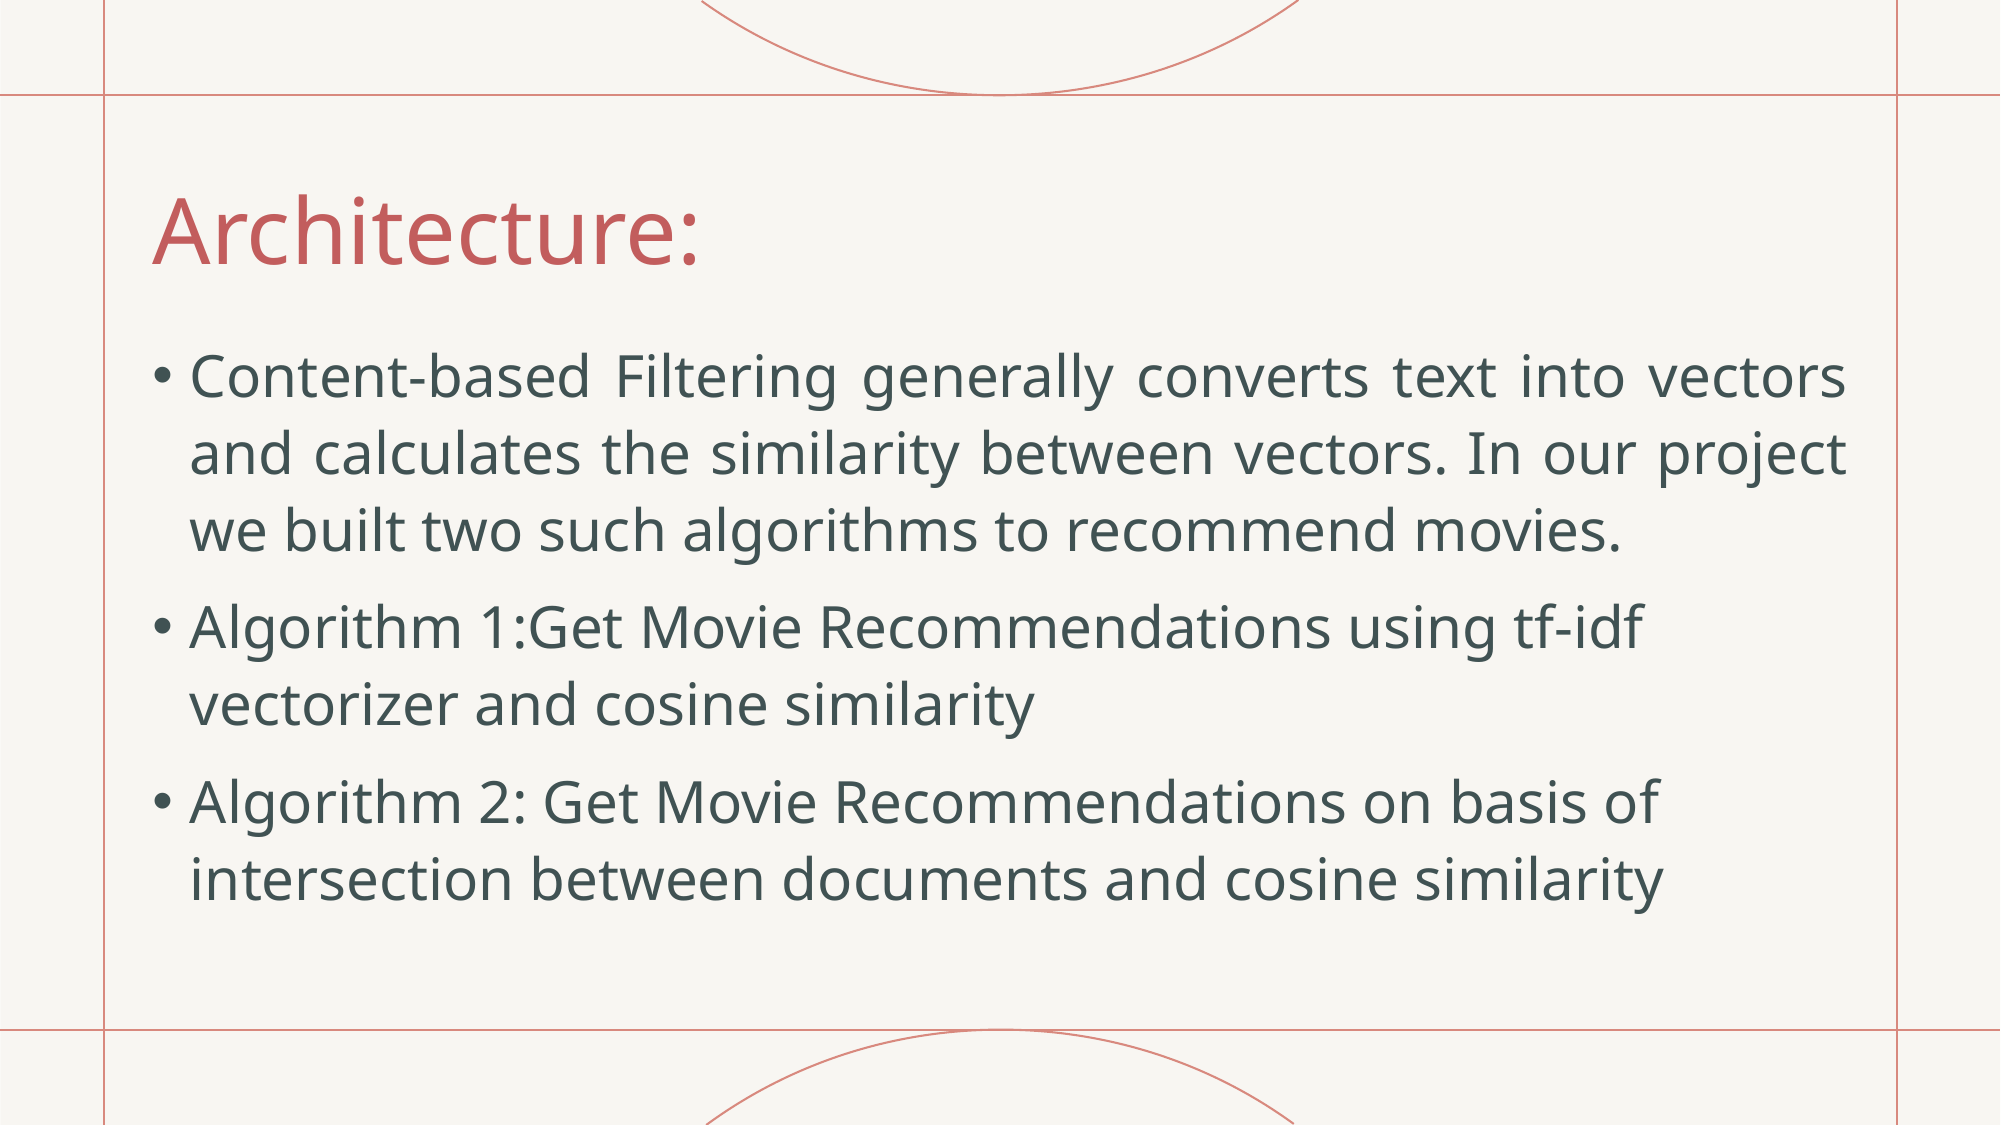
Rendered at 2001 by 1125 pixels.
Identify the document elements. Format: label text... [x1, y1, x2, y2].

list Content-based Filtering generally converts text into vectors and calculates the similarity between vectors. In our project we built two such algorithms to recommend movies. Algorithm 1:Get Movie Recommendations using tf-idf vectorizer and cosine similarity Algorithm 2: Get Movie Recommendations on basis of intersection between documents and cosine similarity [137, 324, 1863, 952]
title Architecture: [137, 119, 1863, 324]
